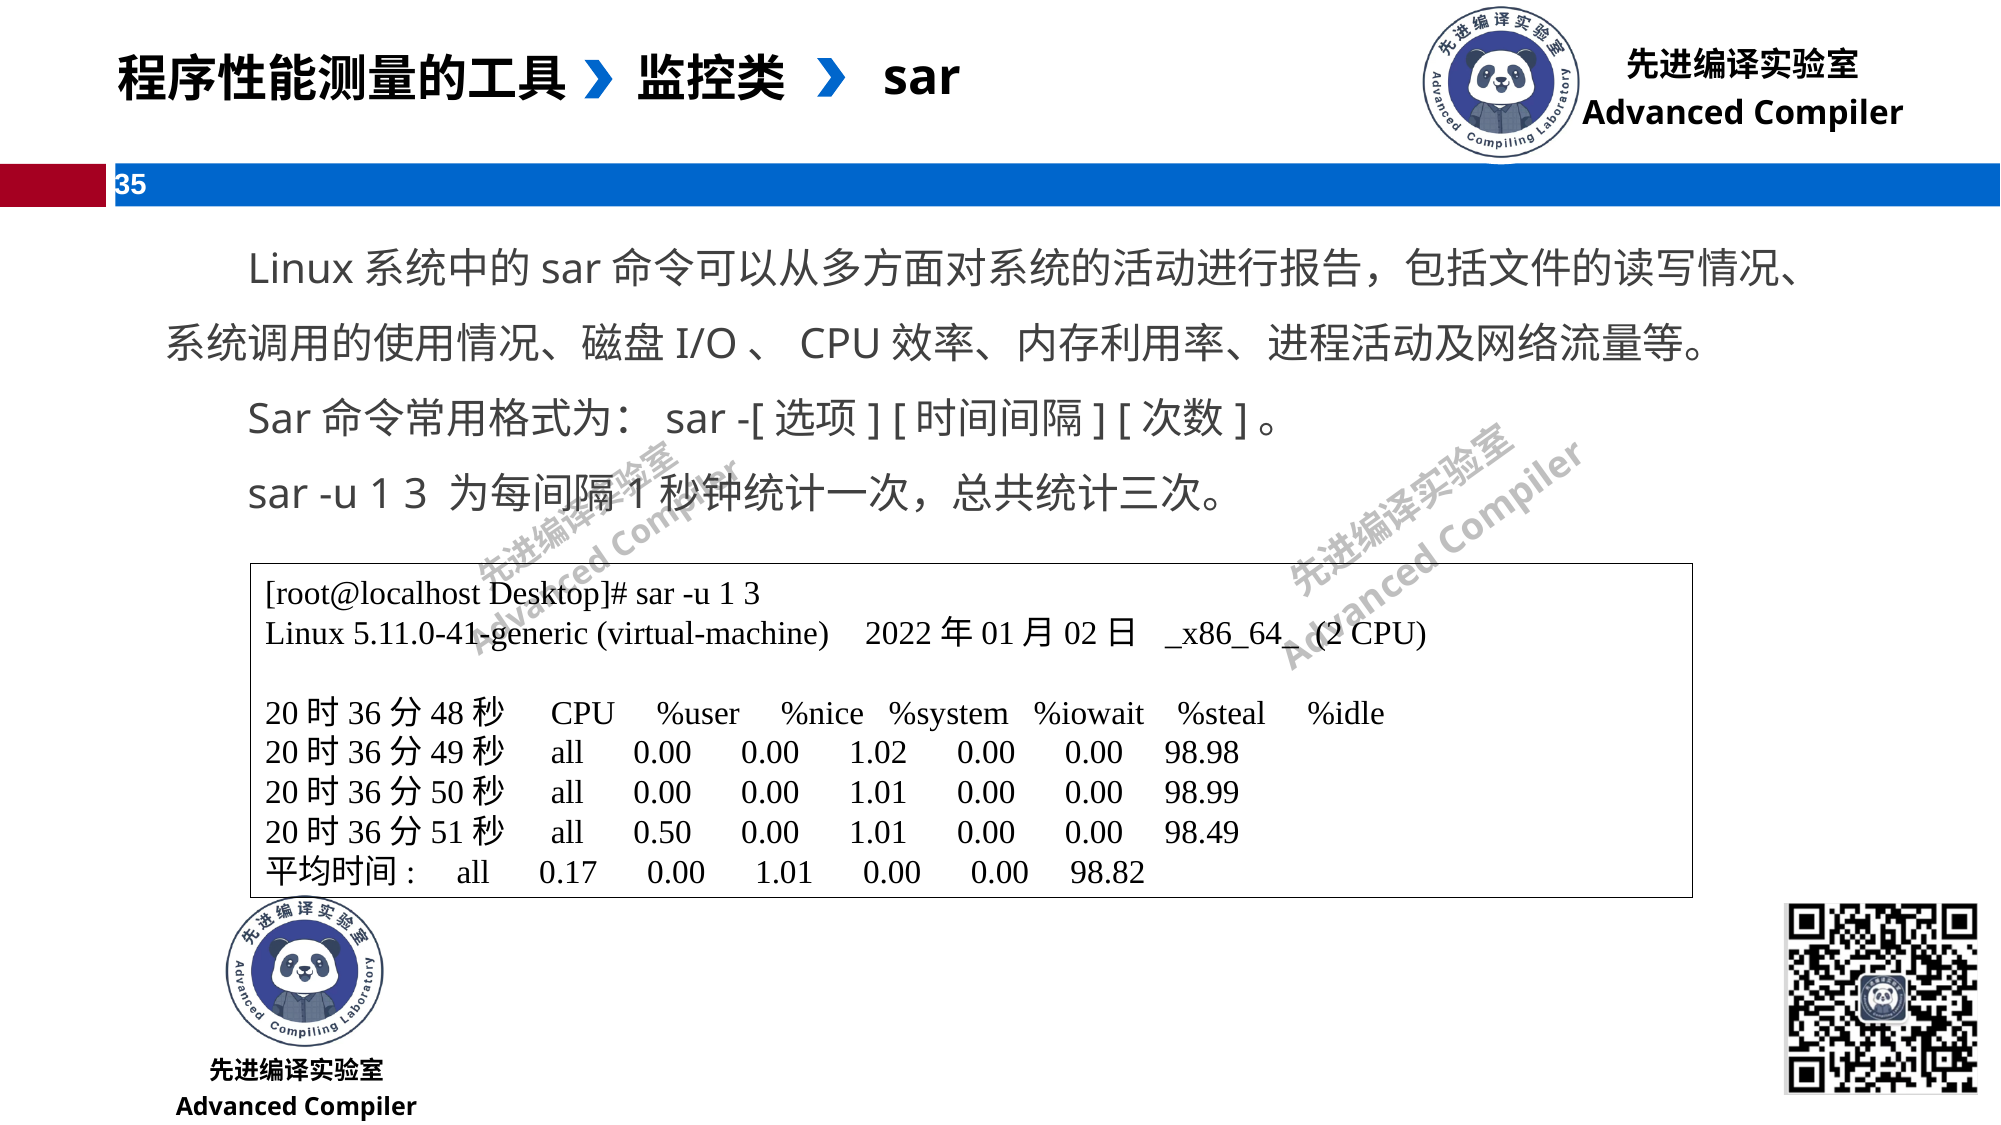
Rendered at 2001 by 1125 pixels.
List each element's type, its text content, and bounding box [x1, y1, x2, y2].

text_box [root@localhost Desktop]# sar -u 1 3 Linux 5.11.0-41-generic (virtual-machine) 2022年01月02日 _x86_64_ (2 CPU) 20时36分48秒 CPU %user %nice %system %iowait %steal %idle 20时36分49秒 all 0.00 0.00 1.02 0.00 0.00 98.98 20时36分50秒 all 0.00 0.00 1.01 0.00 0.00 98.99 20时36分51秒 all 0.50 0.00 1.01 0.00 0.00 98.49 平均时间: all 0.17 0.00 1.01 0.00 0.00 98.82 [250, 563, 1693, 898]
text_box Linux系统中的sar命令可以从多方面对系统的活动进行报告，包括文件的读写情况、系统调用的使用情况、磁盘I/O、CPU效率、内存利用率、进程活动及网络流量等。 Sar命令常用格式为：sar -[选项] [时间间隔] [次数]。 sar -u 1 3 为每间隔1秒钟统计一次，总共统计三次。 [149, 209, 1879, 524]
text_box 程序性能测量的工具 [79, 38, 621, 114]
text_box 监控类 [584, 38, 937, 114]
picture [1414, 0, 1588, 165]
text_box sar [869, 37, 1182, 113]
text_box [582, 57, 615, 101]
picture [1783, 903, 1978, 1095]
picture [217, 898, 392, 1054]
text_box [815, 56, 847, 99]
